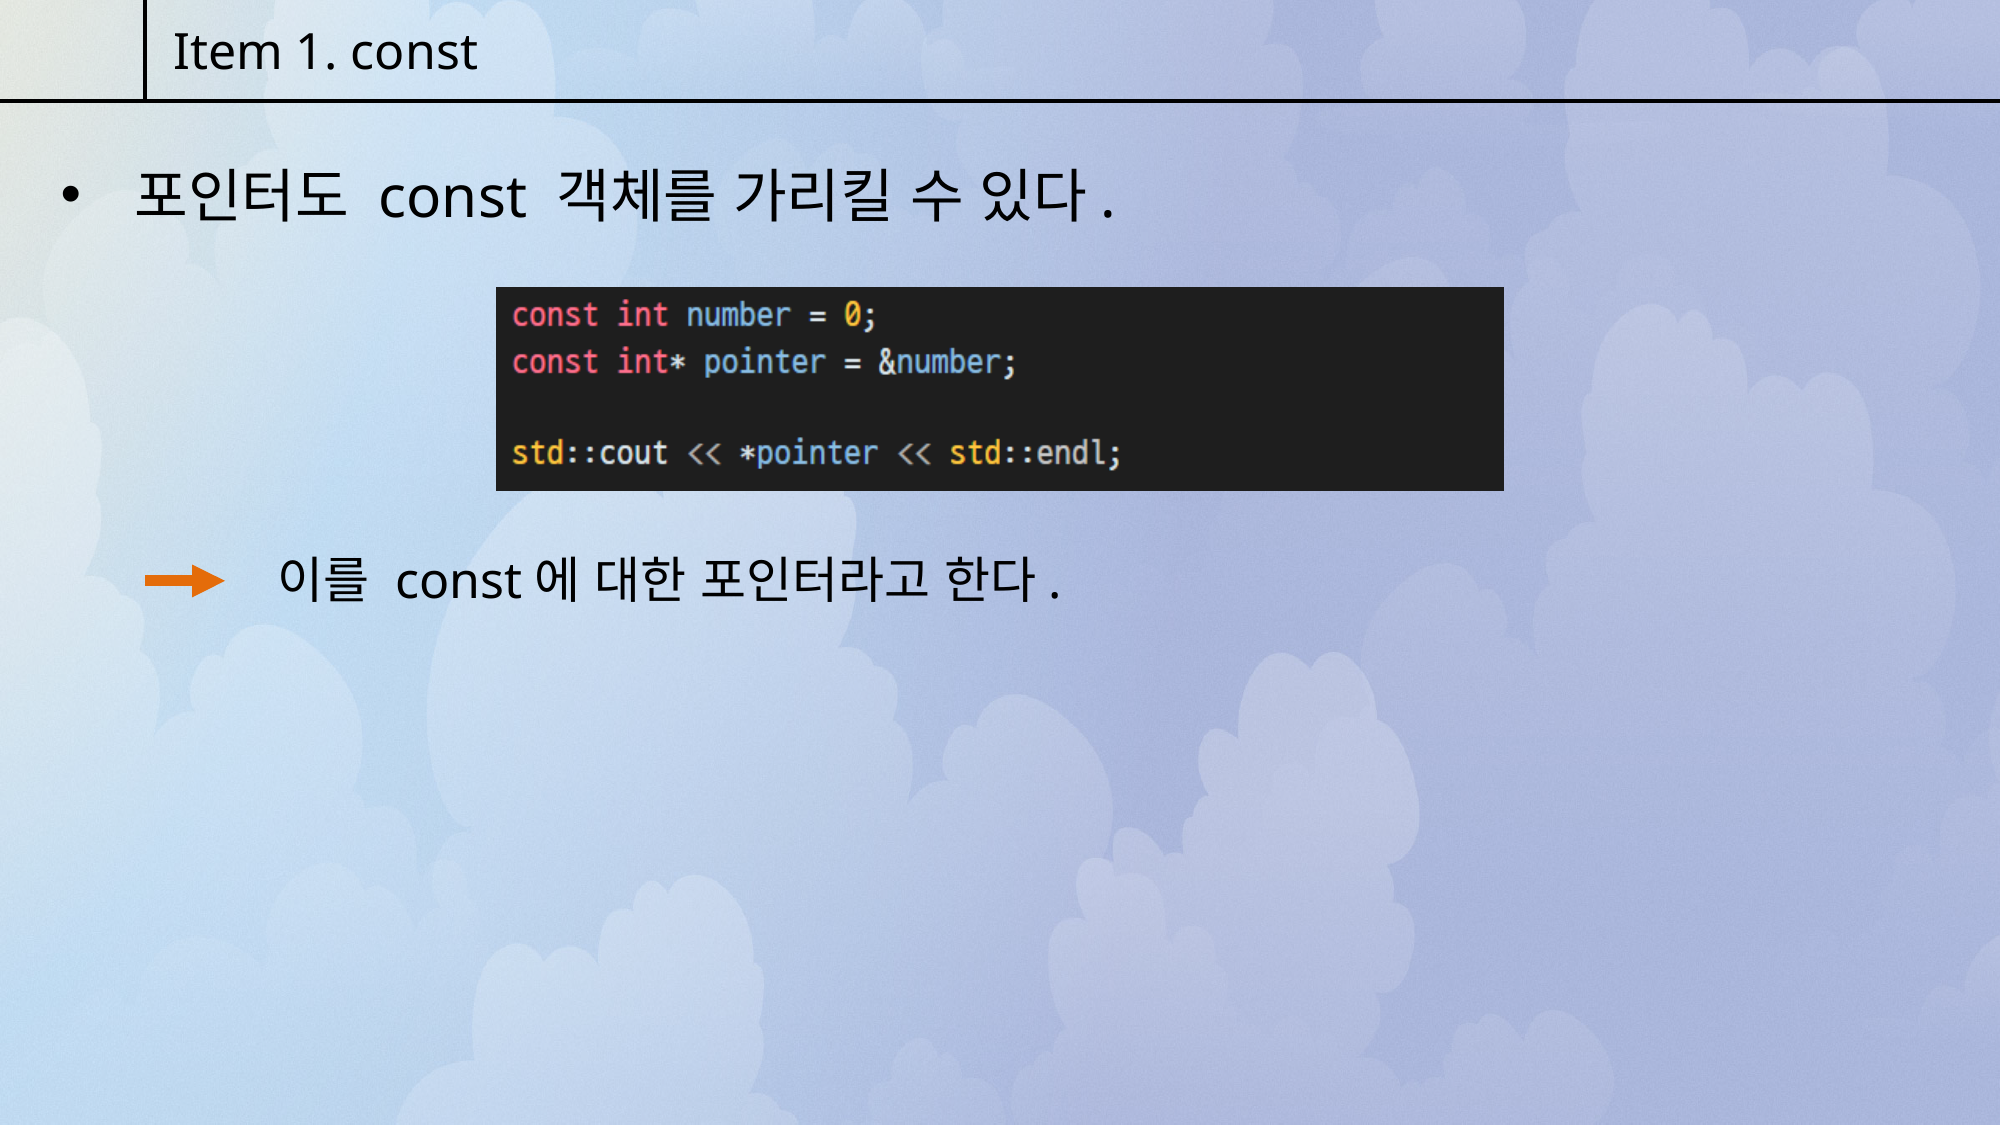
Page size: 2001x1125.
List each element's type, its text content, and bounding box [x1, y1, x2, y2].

picture [496, 287, 1504, 492]
text_box Item 1. const [149, 12, 2000, 88]
text_box 포인터도 const 객체를 가리킬 수 있다. [45, 151, 1784, 237]
text_box 이를 const에 대한 포인터라고 한다. [262, 541, 1914, 617]
